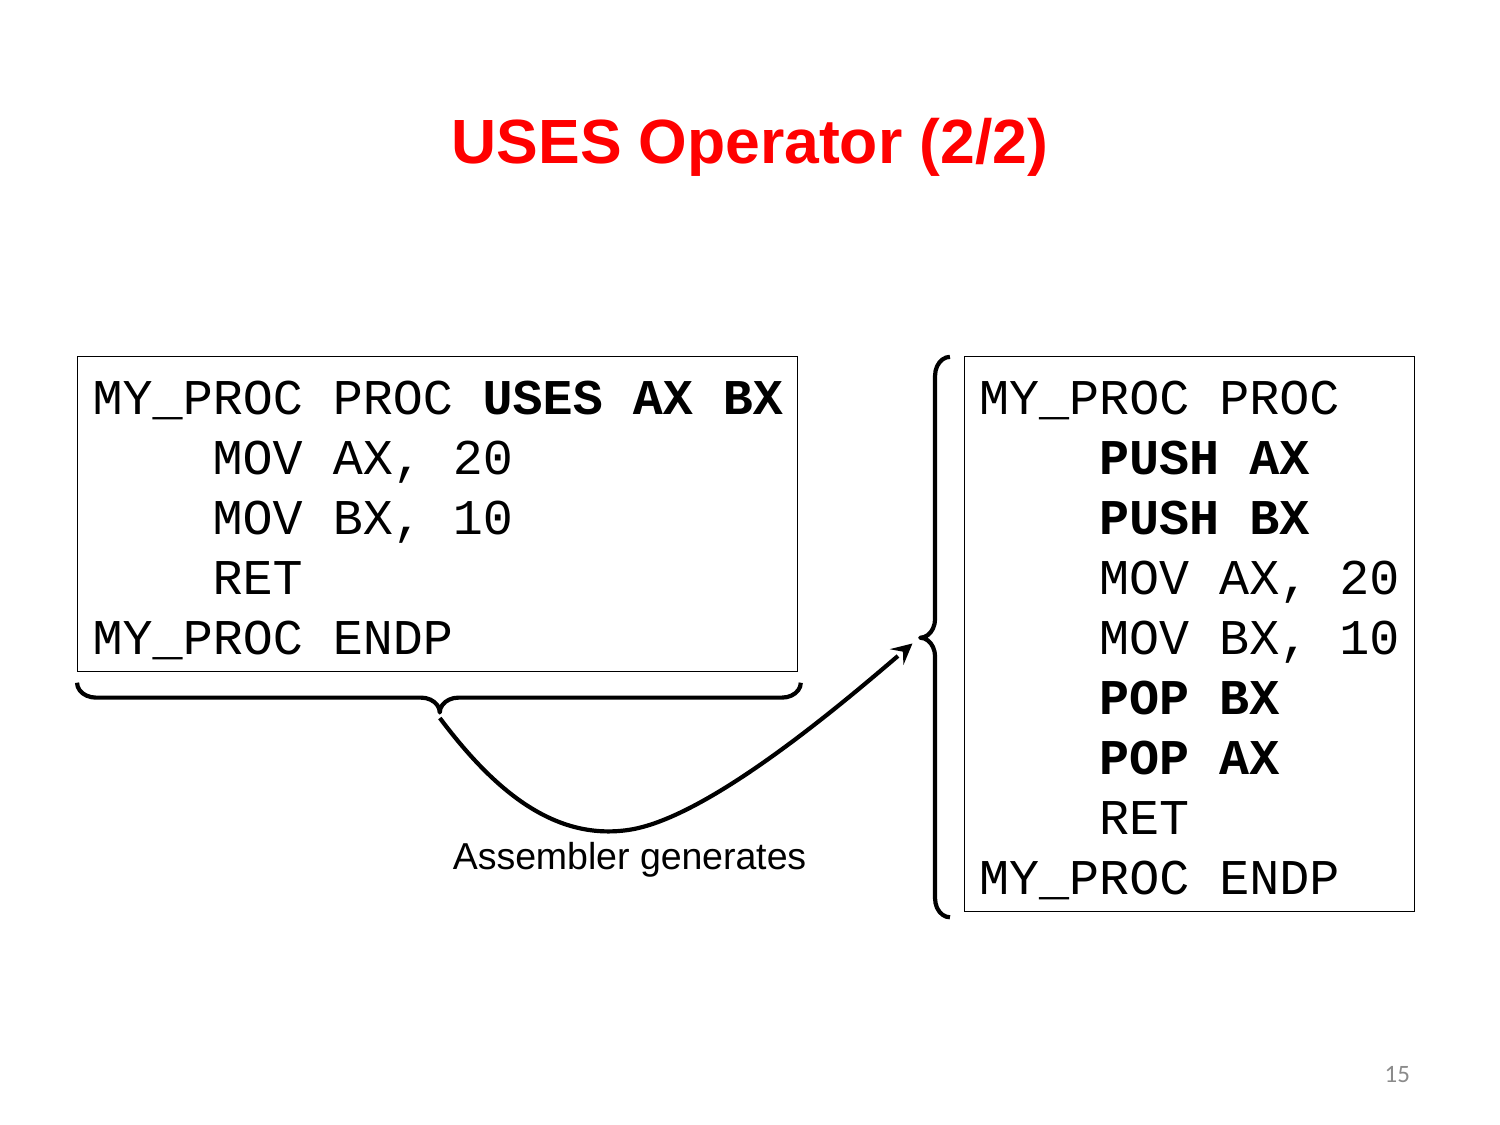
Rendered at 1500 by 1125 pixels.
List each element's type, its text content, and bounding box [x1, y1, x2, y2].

text_box [919, 356, 951, 919]
text_box MY_PROC PROC USES AX BX MOV AX, 20 MOV BX, 10 RET MY_PROC ENDP [77, 356, 798, 672]
slide_number 15 [1074, 1042, 1425, 1103]
text_box Assembler generates [438, 824, 822, 885]
text_box [438, 643, 913, 824]
title USES Operator (2/2) [75, 45, 1425, 233]
text_box MY_PROC PROC PUSH AX PUSH BX MOV AX, 20 MOV BX, 10 POP BX POP AX RET MY_PROC ENDP [964, 356, 1415, 912]
text_box [76, 682, 802, 714]
